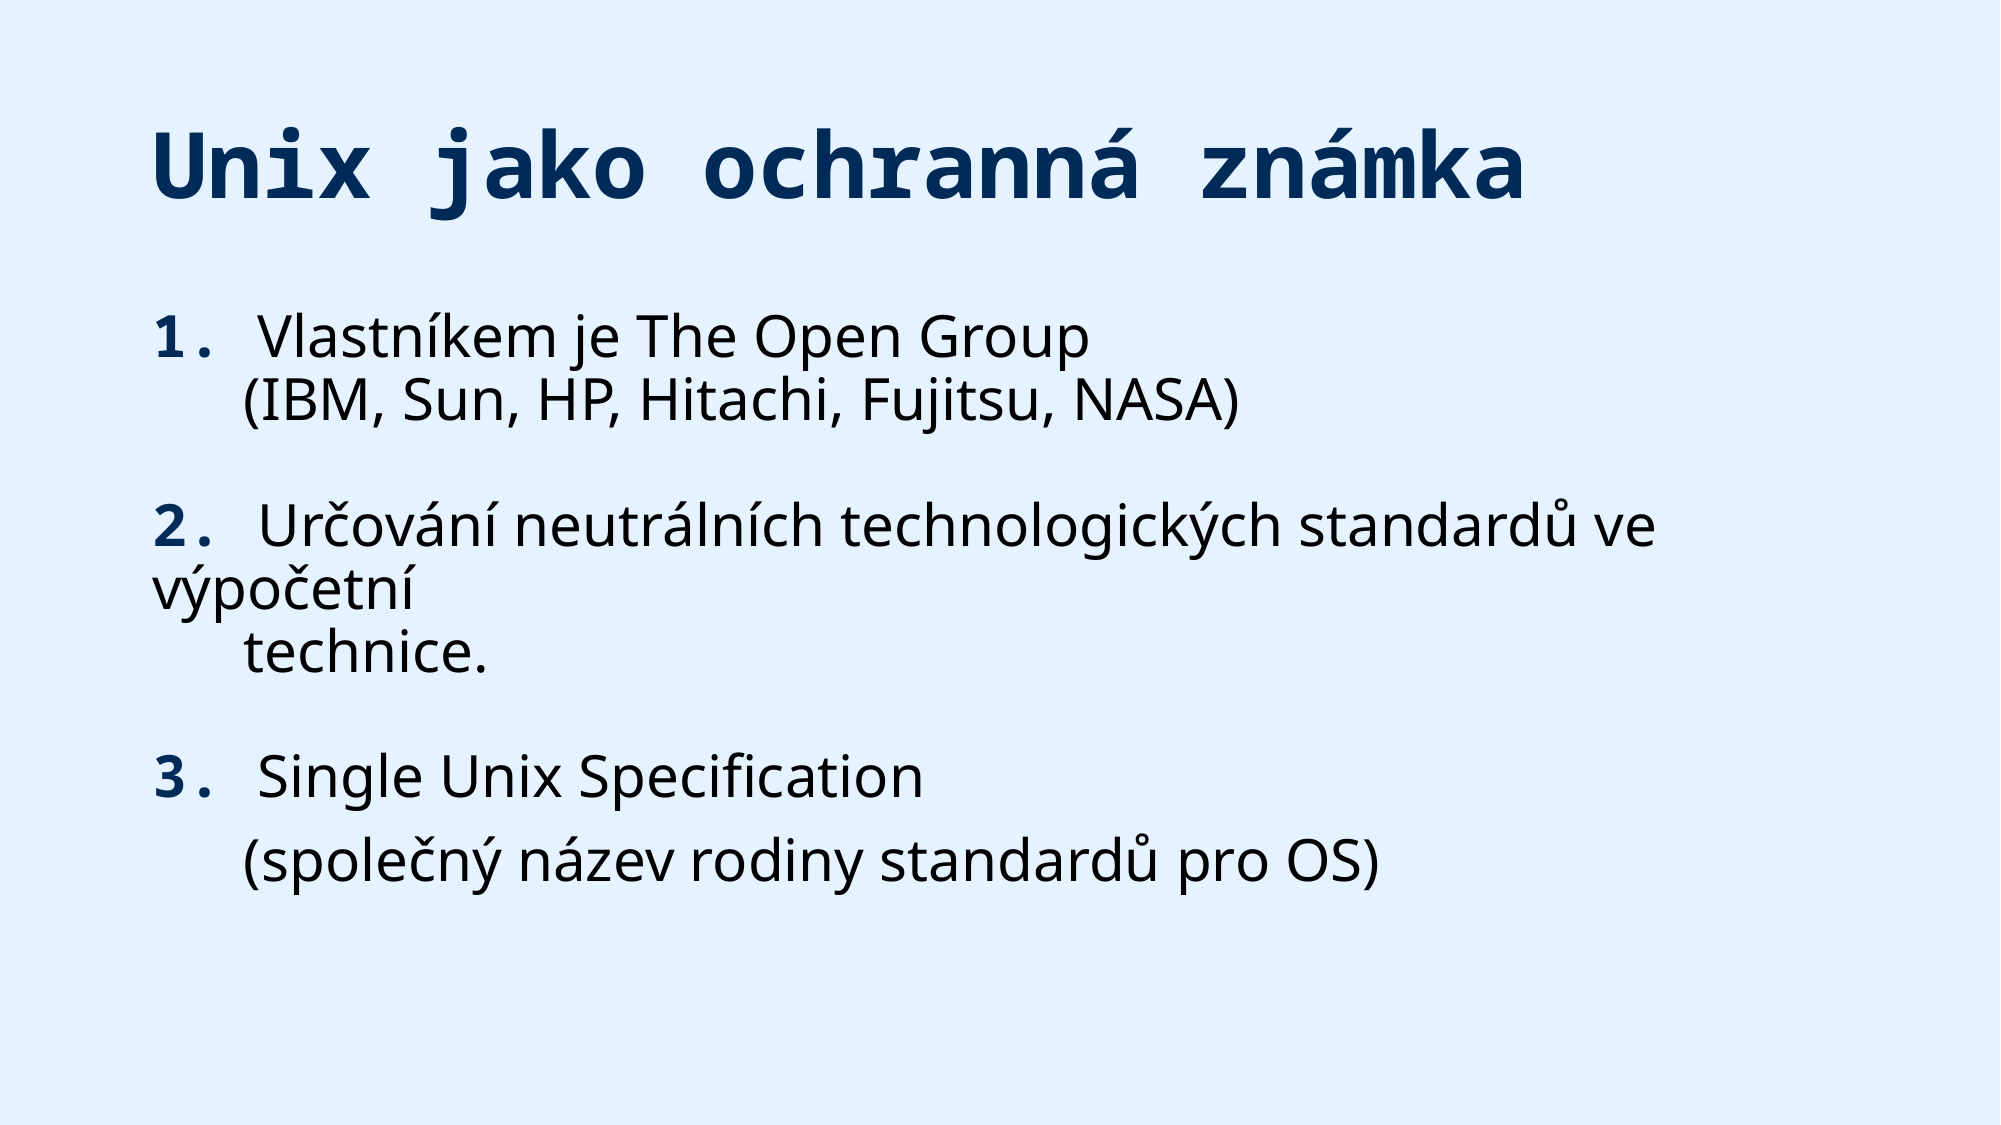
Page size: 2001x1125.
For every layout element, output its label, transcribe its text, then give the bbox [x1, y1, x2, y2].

list 1. Vlastníkem je The Open Group (IBM, Sun, HP, Hitachi, Fujitsu, NASA) 2. Určování neutrálních technologických standardů ve výpočetní technice. 3. Single Unix Specification (společný název rodiny standardů pro OS) [137, 299, 1863, 1014]
title Unix jako ochranná známka [137, 59, 1863, 278]
